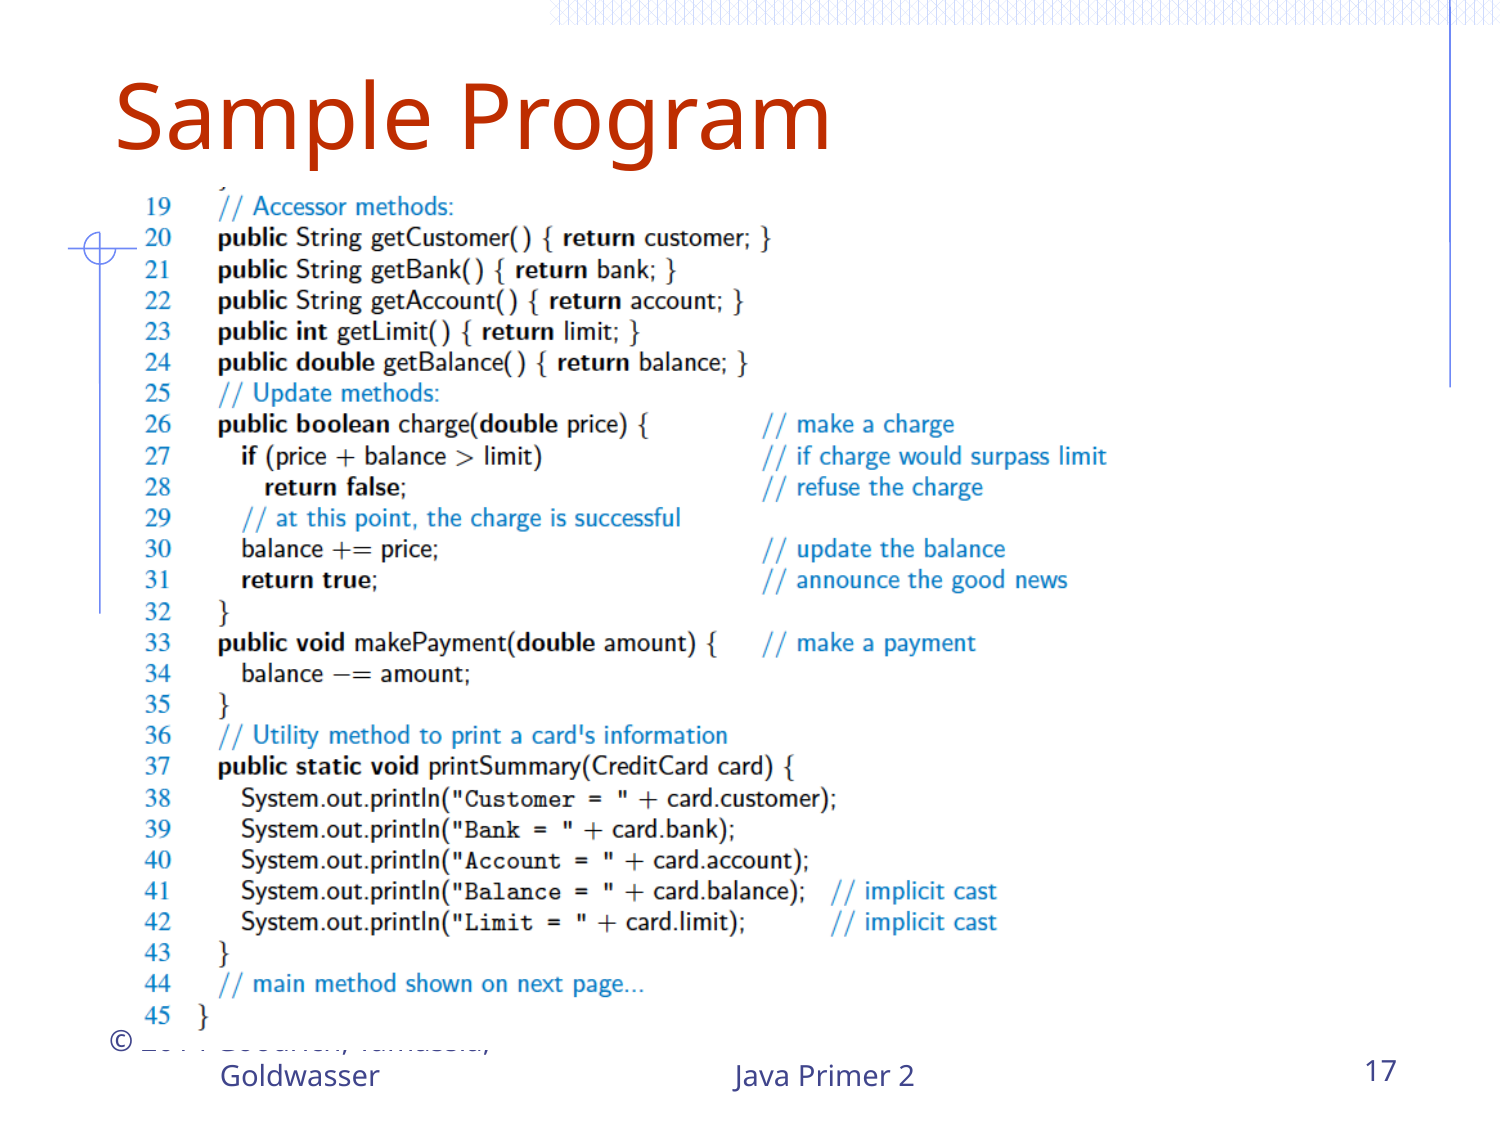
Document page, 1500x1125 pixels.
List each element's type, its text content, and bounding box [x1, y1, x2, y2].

footer Java Primer 2 [587, 1060, 1063, 1101]
slide_number 17 [1099, 1024, 1413, 1101]
title Sample Program [99, 50, 1375, 175]
slide_number © 2014 Goodrich, Tamassia, Goldwasser [12, 1024, 587, 1101]
picture [137, 187, 1136, 1051]
